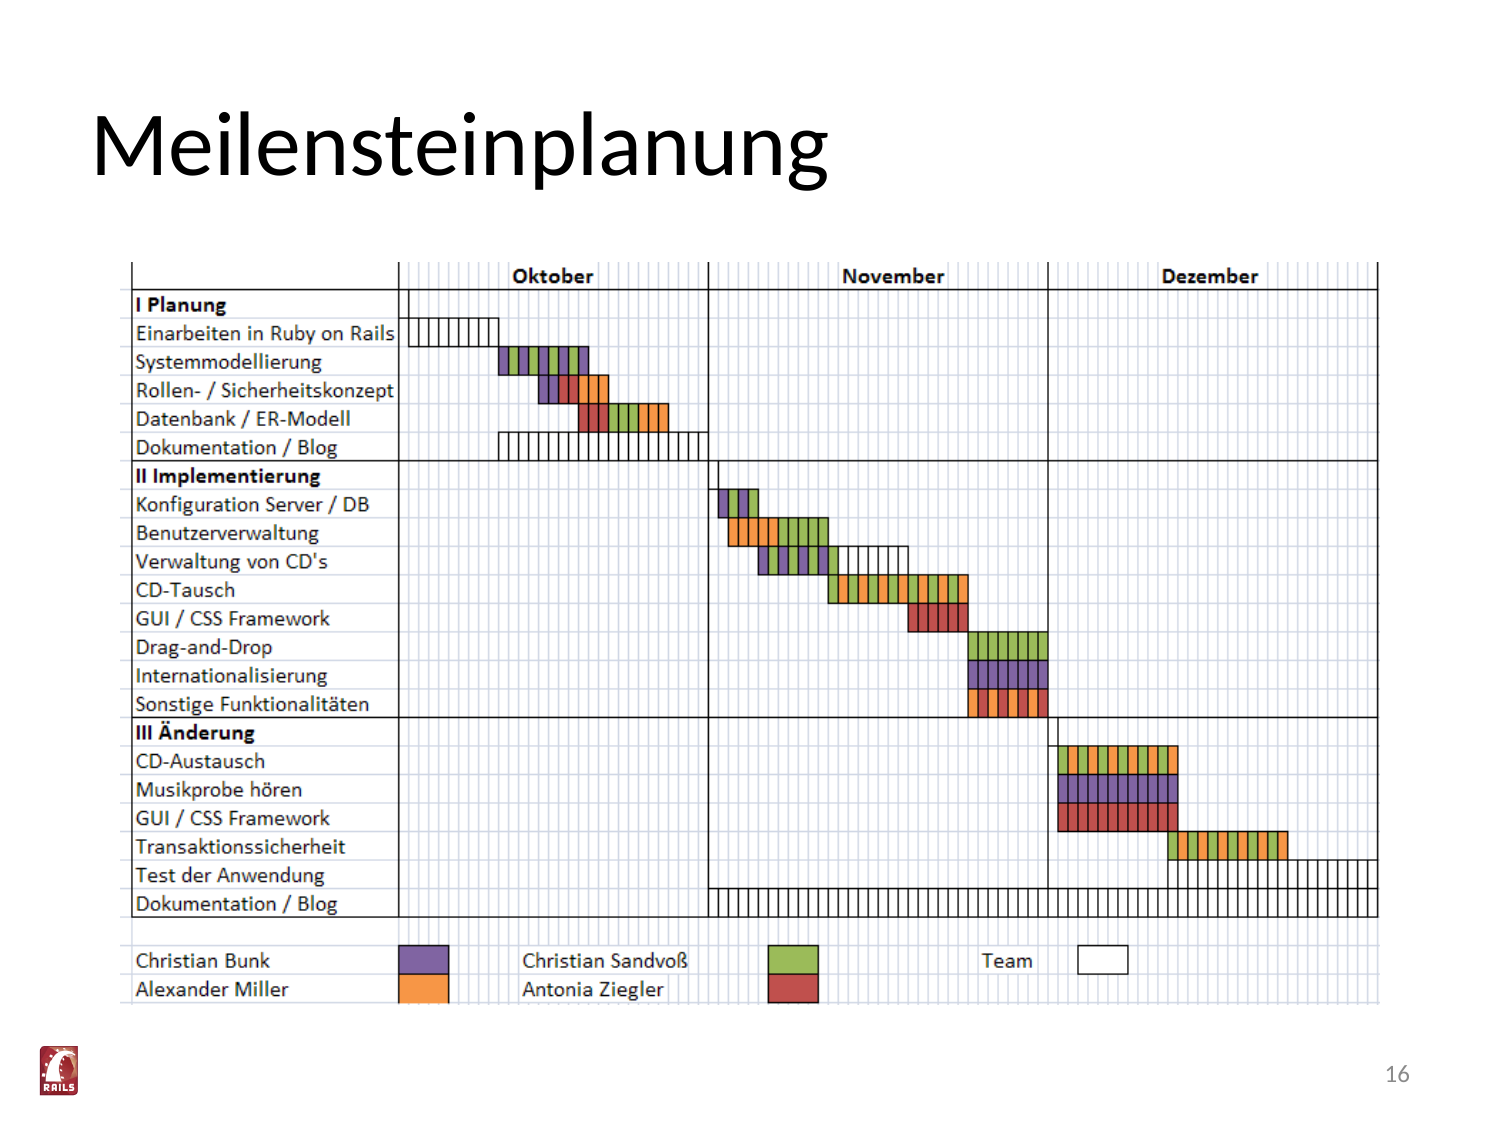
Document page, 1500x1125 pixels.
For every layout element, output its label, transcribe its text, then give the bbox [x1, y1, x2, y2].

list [120, 262, 1380, 1006]
picture [34, 1042, 83, 1099]
slide_number 16 [1074, 1042, 1425, 1103]
title Meilensteinplanung [75, 45, 1425, 233]
